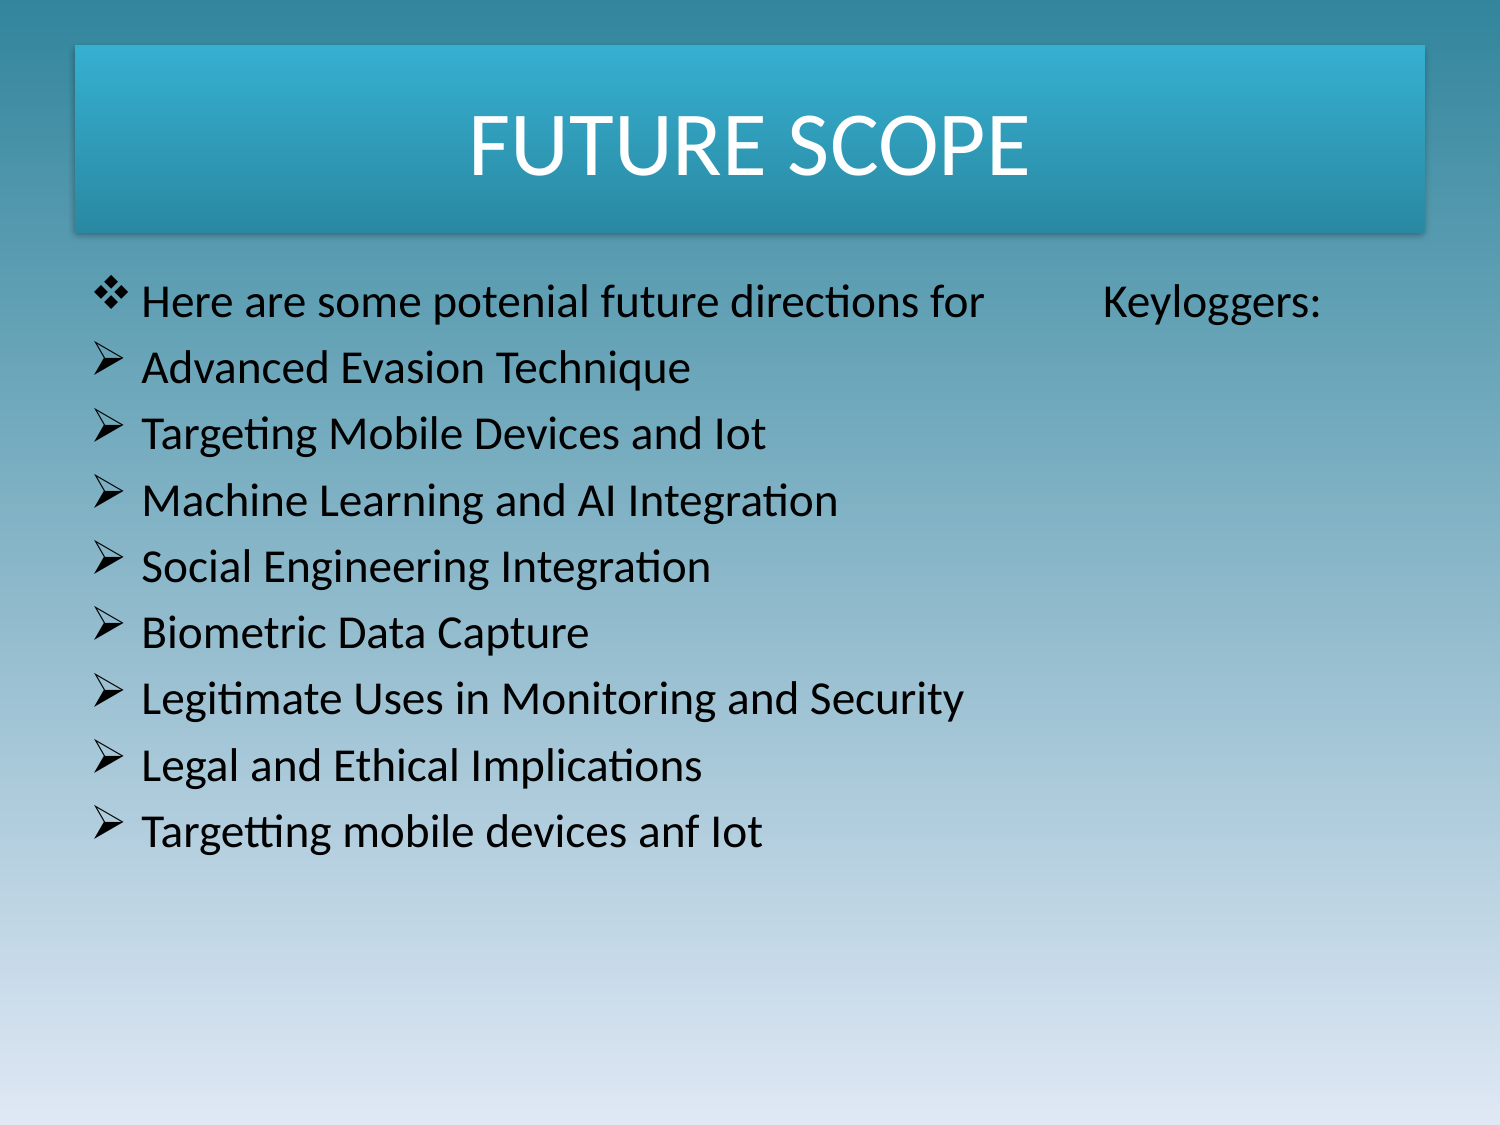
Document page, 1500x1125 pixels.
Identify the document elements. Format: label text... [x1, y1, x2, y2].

title FUTURE SCOPE [75, 45, 1425, 233]
list Here are some potenial future directions for Keyloggers: Advanced Evasion Technique Targeting Mobile Devices and Iot Machine Learning and AI Integration Social Engineering Integration Biometric Data Capture Legitimate Uses in Monitoring and Security Legal and Ethical Implications Targetting mobile devices anf Iot [75, 262, 1425, 1005]
